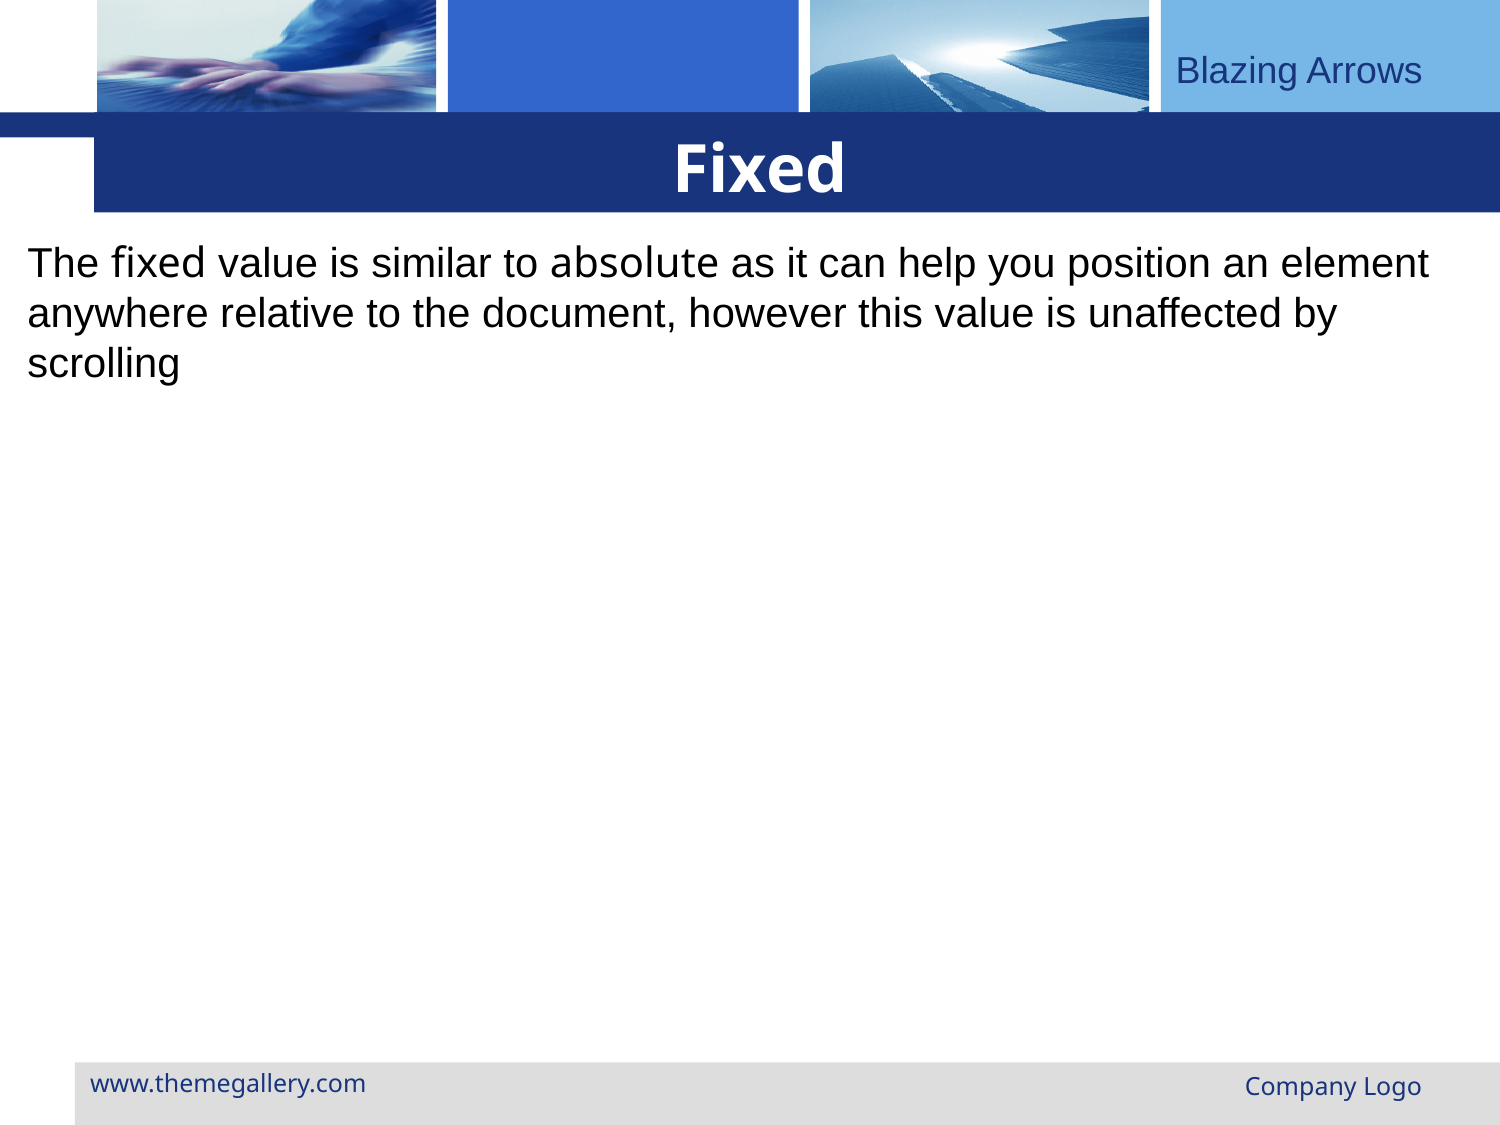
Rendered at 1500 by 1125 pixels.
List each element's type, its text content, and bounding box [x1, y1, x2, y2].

picture [810, 0, 1150, 112]
footer Company Logo [962, 1062, 1438, 1116]
slide_number www.themegallery.com [75, 1059, 425, 1113]
title Fixed [120, 119, 1401, 213]
picture [97, 0, 437, 112]
text_box The fixed value is similar to absolute as it can help you position an element anywhere relative to the document, however this value is unaffected by scrolling [12, 228, 1500, 394]
